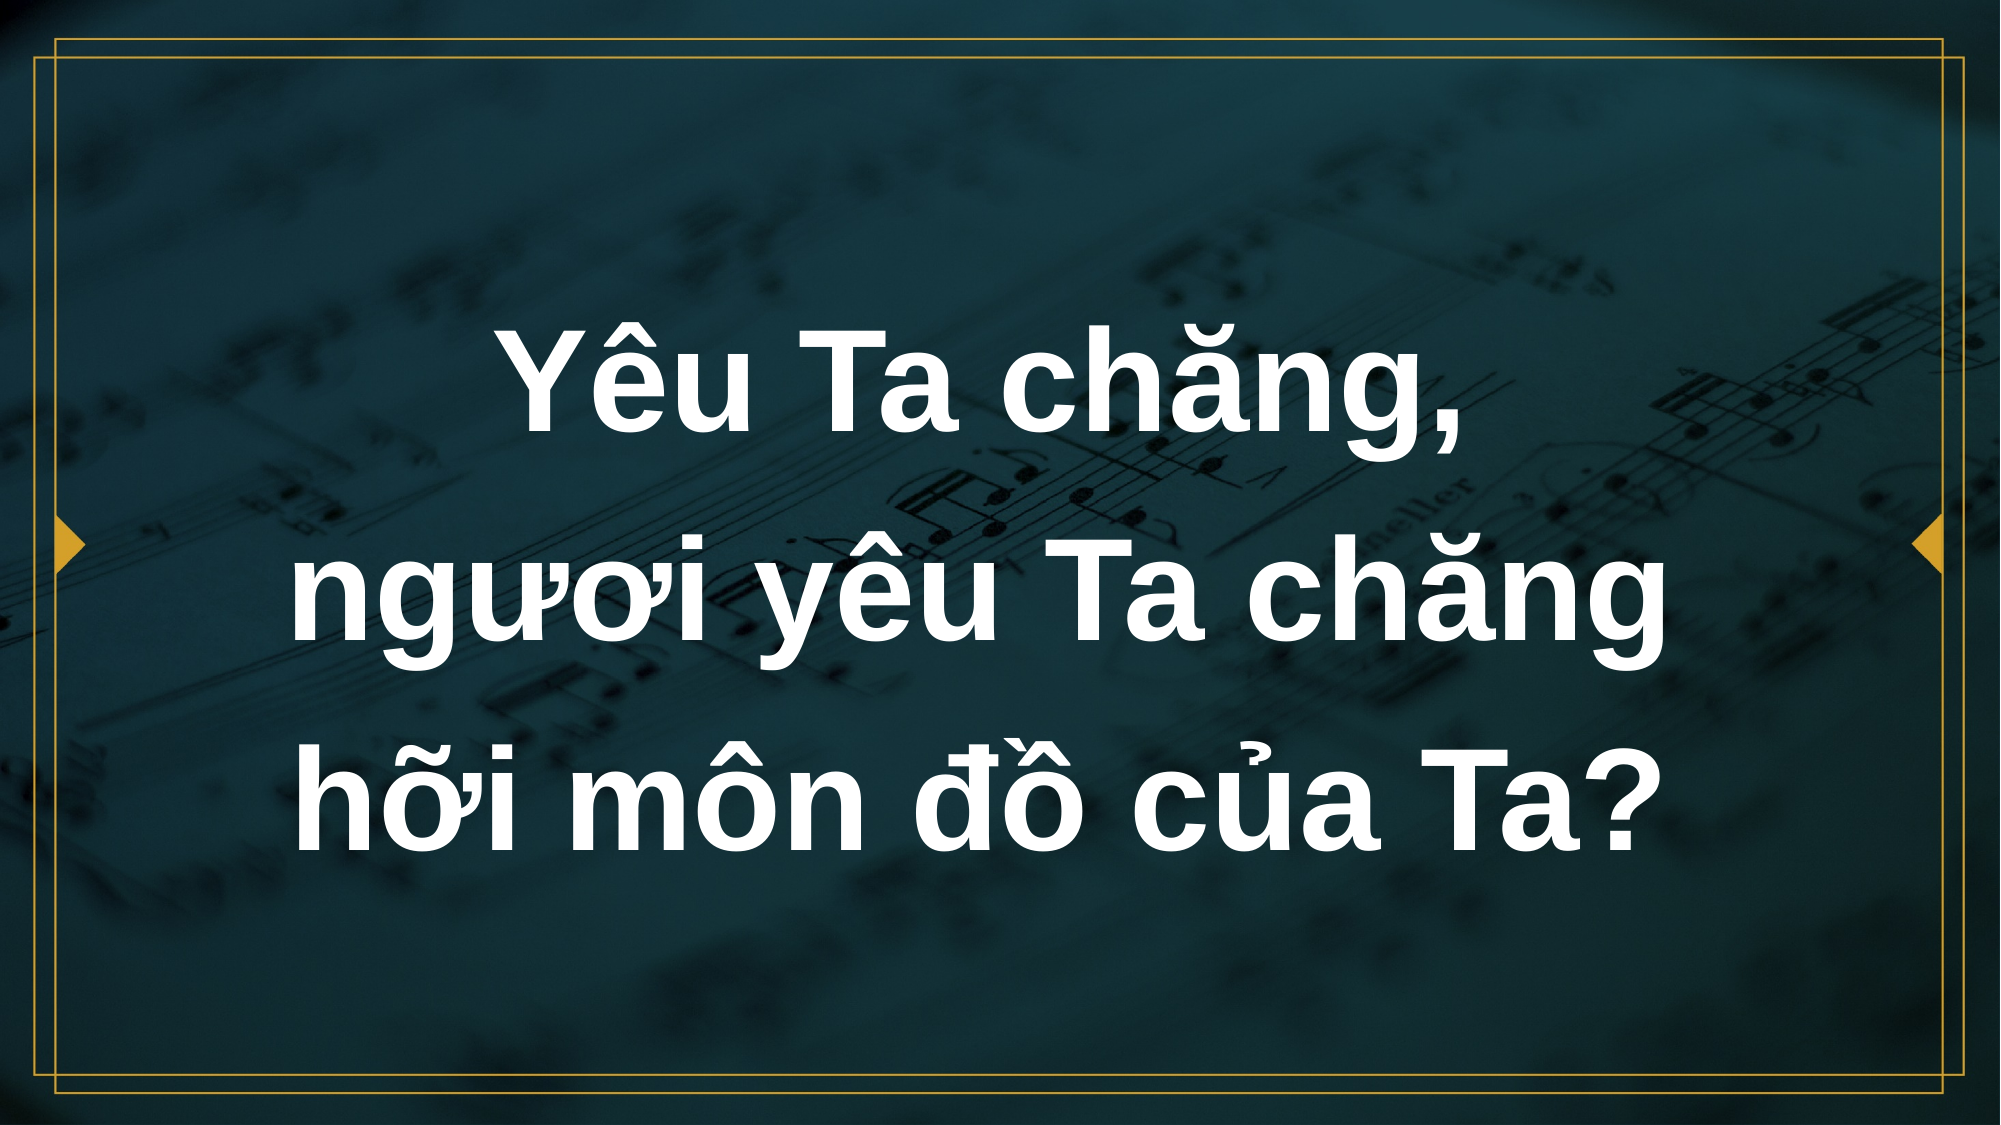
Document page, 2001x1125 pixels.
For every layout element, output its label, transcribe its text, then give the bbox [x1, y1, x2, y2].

title Yêu Ta chăng, ngươi yêu Ta chăng hỡi môn đồ của Ta? [55, 53, 1945, 1077]
picture [0, 0, 2000, 1125]
